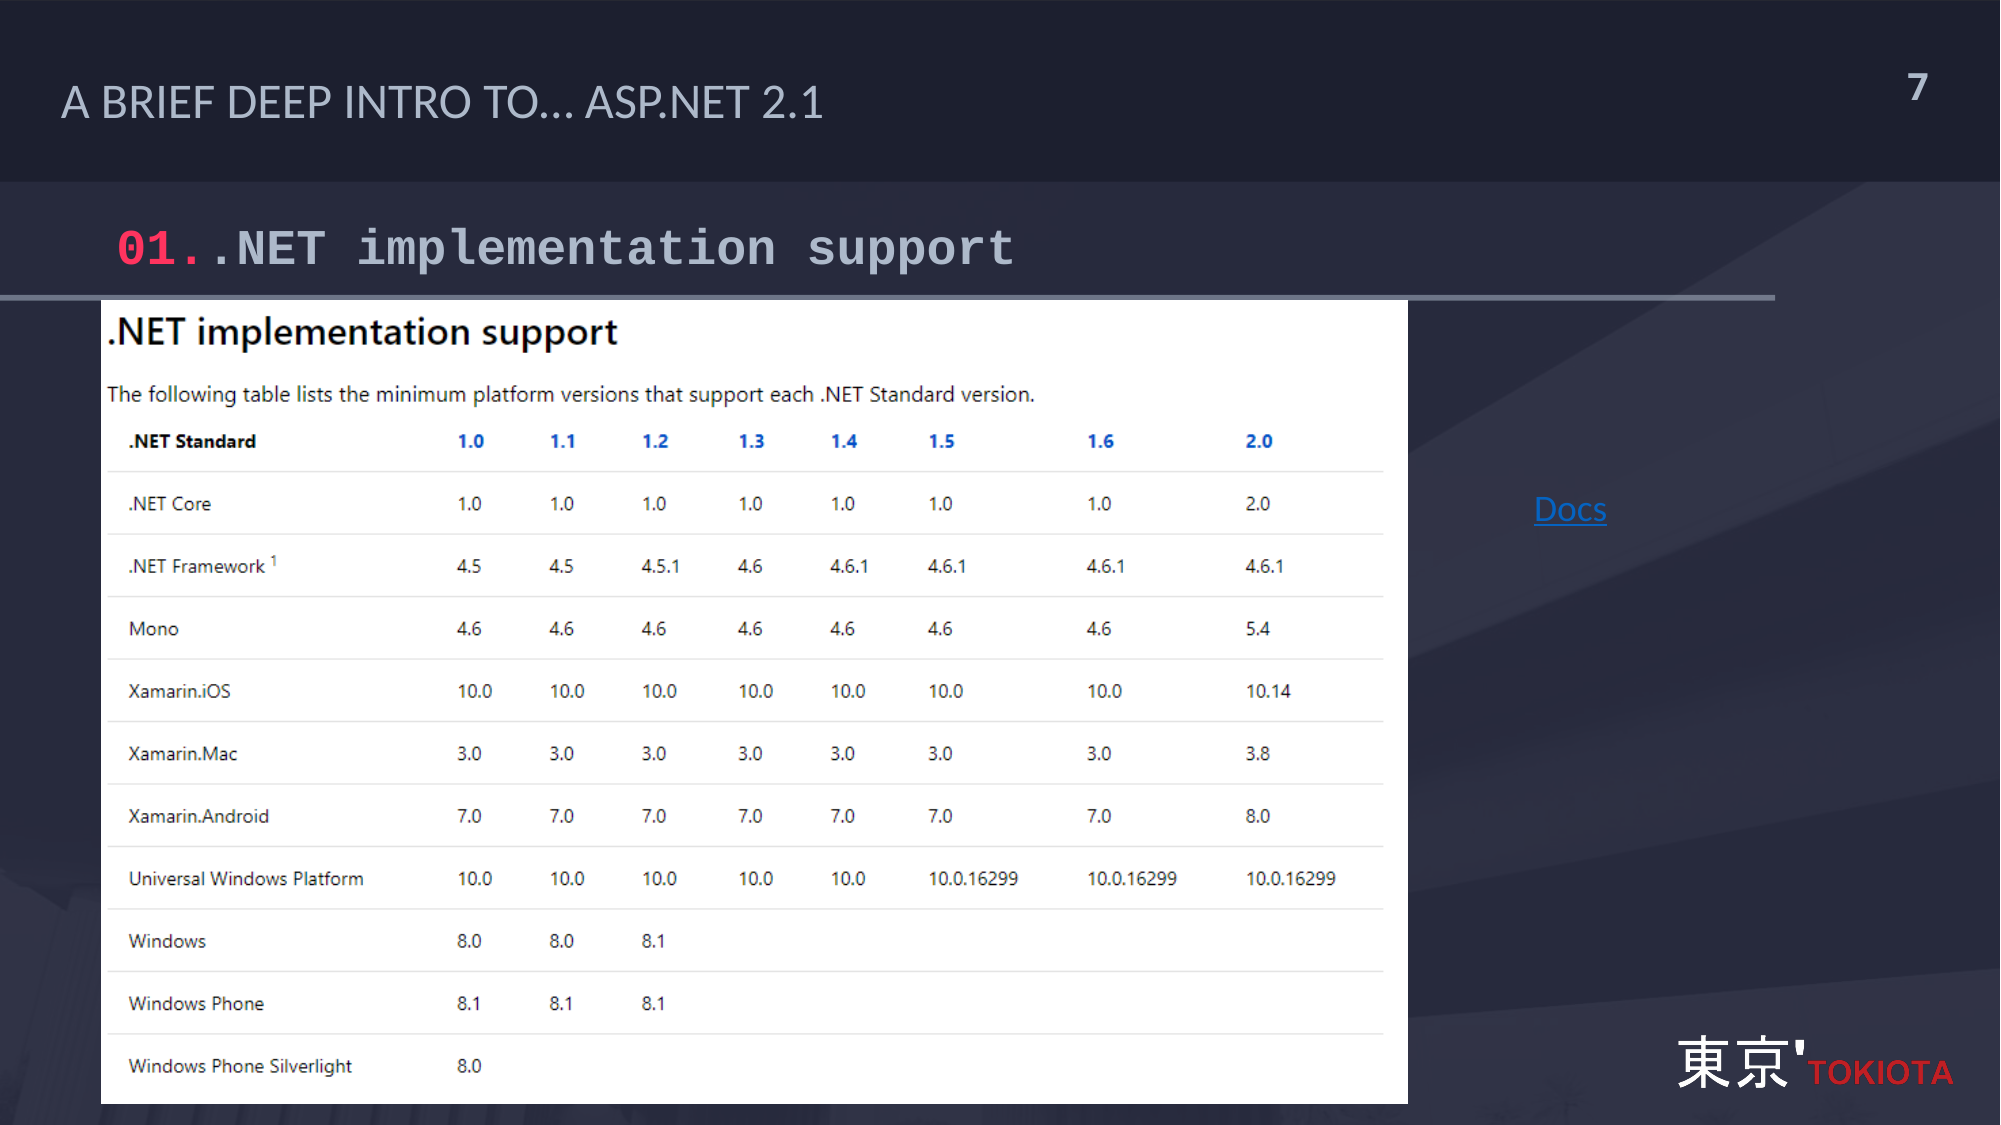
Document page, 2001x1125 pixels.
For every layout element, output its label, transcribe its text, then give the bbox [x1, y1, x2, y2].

text_box A BRIEF DEEP INTRO TO… ASP.NET 2.1 [46, 61, 1171, 136]
text_box Docs [1519, 476, 1623, 537]
title 01..NET implementation support [101, 213, 1171, 267]
picture [101, 300, 1408, 1104]
